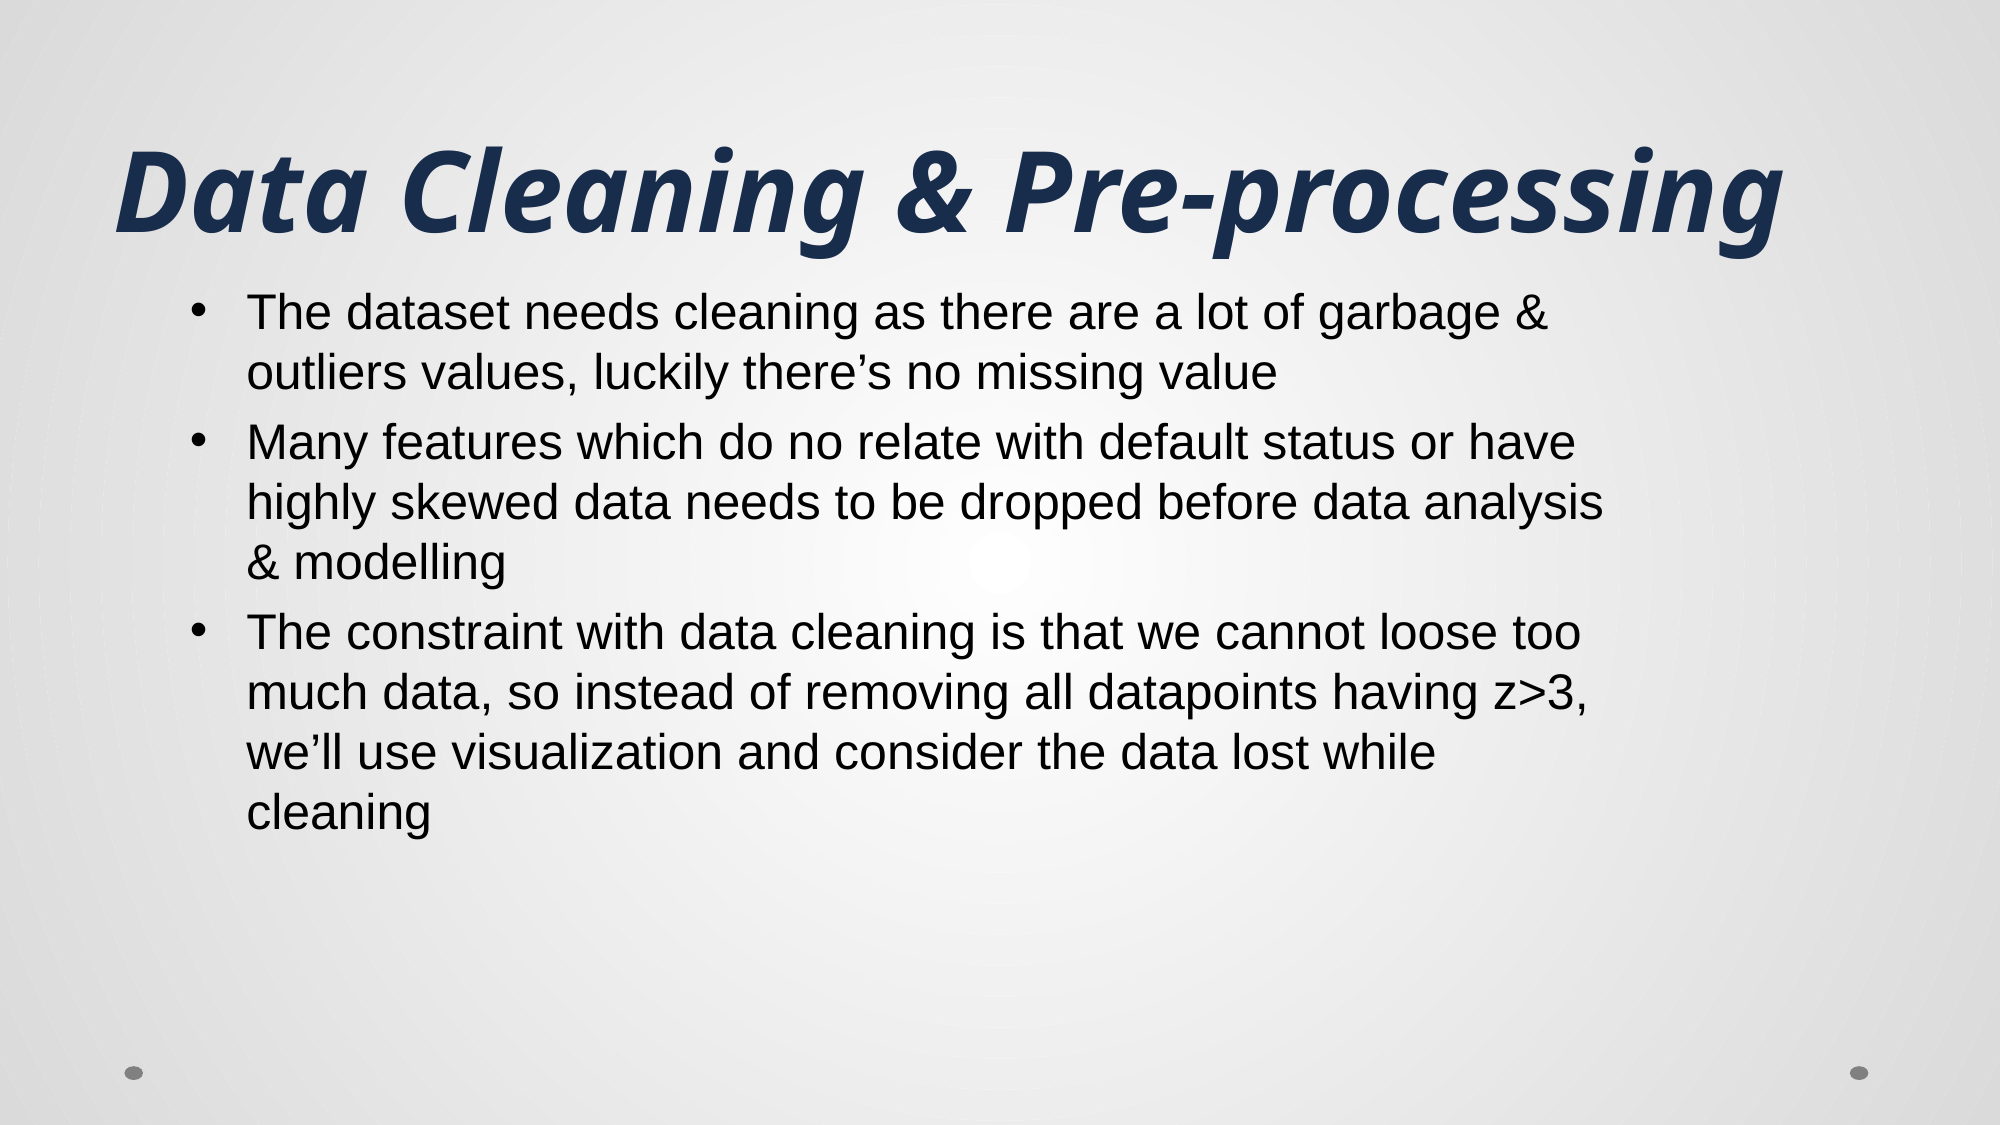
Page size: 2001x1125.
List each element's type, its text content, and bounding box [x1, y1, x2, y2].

list The dataset needs cleaning as there are a lot of garbage & outliers values, luckily there’s no missing value Many features which do no relate with default status or have highly skewed data needs to be dropped before data analysis & modelling The constraint with data cleaning is that we cannot loose too much data, so instead of removing all datapoints having z>3, we’ll use visualization and consider the data lost while cleaning [174, 271, 1643, 961]
title Data Cleaning & Pre-processing [0, 0, 1900, 263]
